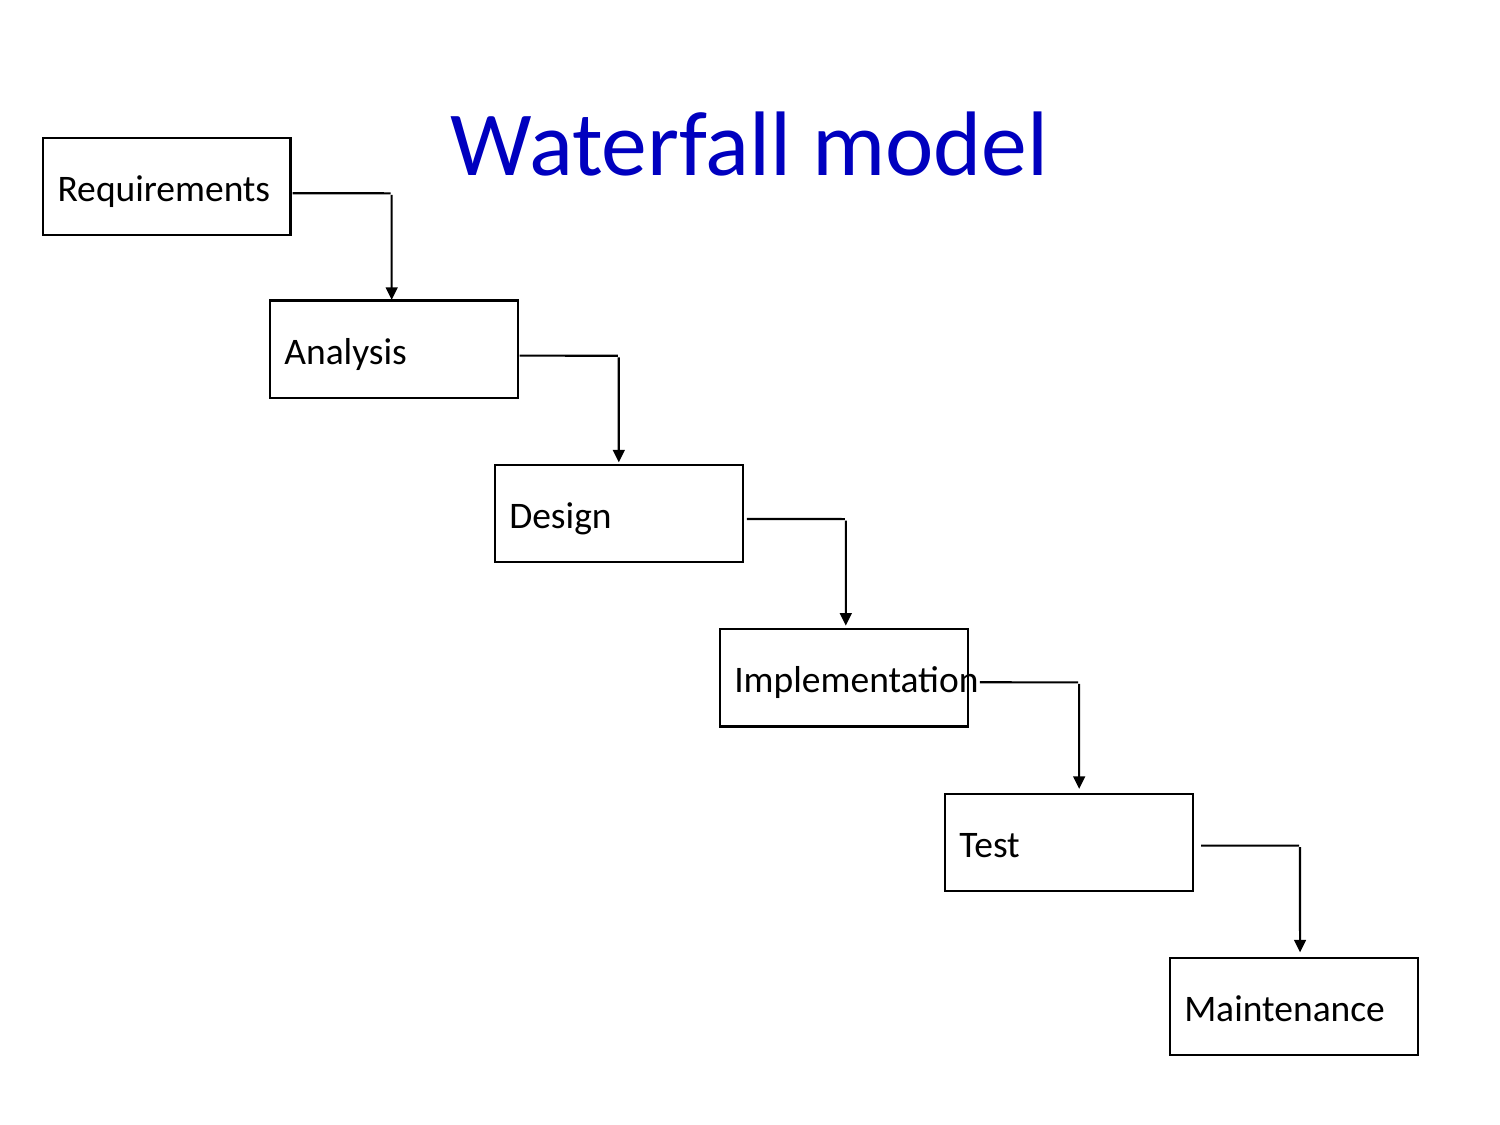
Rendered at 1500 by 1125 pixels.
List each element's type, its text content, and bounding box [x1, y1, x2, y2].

text_box Design [494, 464, 743, 563]
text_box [292, 192, 392, 300]
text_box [519, 355, 619, 463]
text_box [746, 518, 846, 626]
text_box Analysis [269, 300, 518, 398]
text_box Maintenance [1169, 958, 1418, 1056]
text_box Requirements [42, 138, 291, 236]
text_box Implementation [719, 629, 968, 727]
title Waterfall model [75, 45, 1425, 233]
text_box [1200, 845, 1301, 953]
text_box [979, 681, 1080, 789]
text_box Test [944, 793, 1193, 892]
